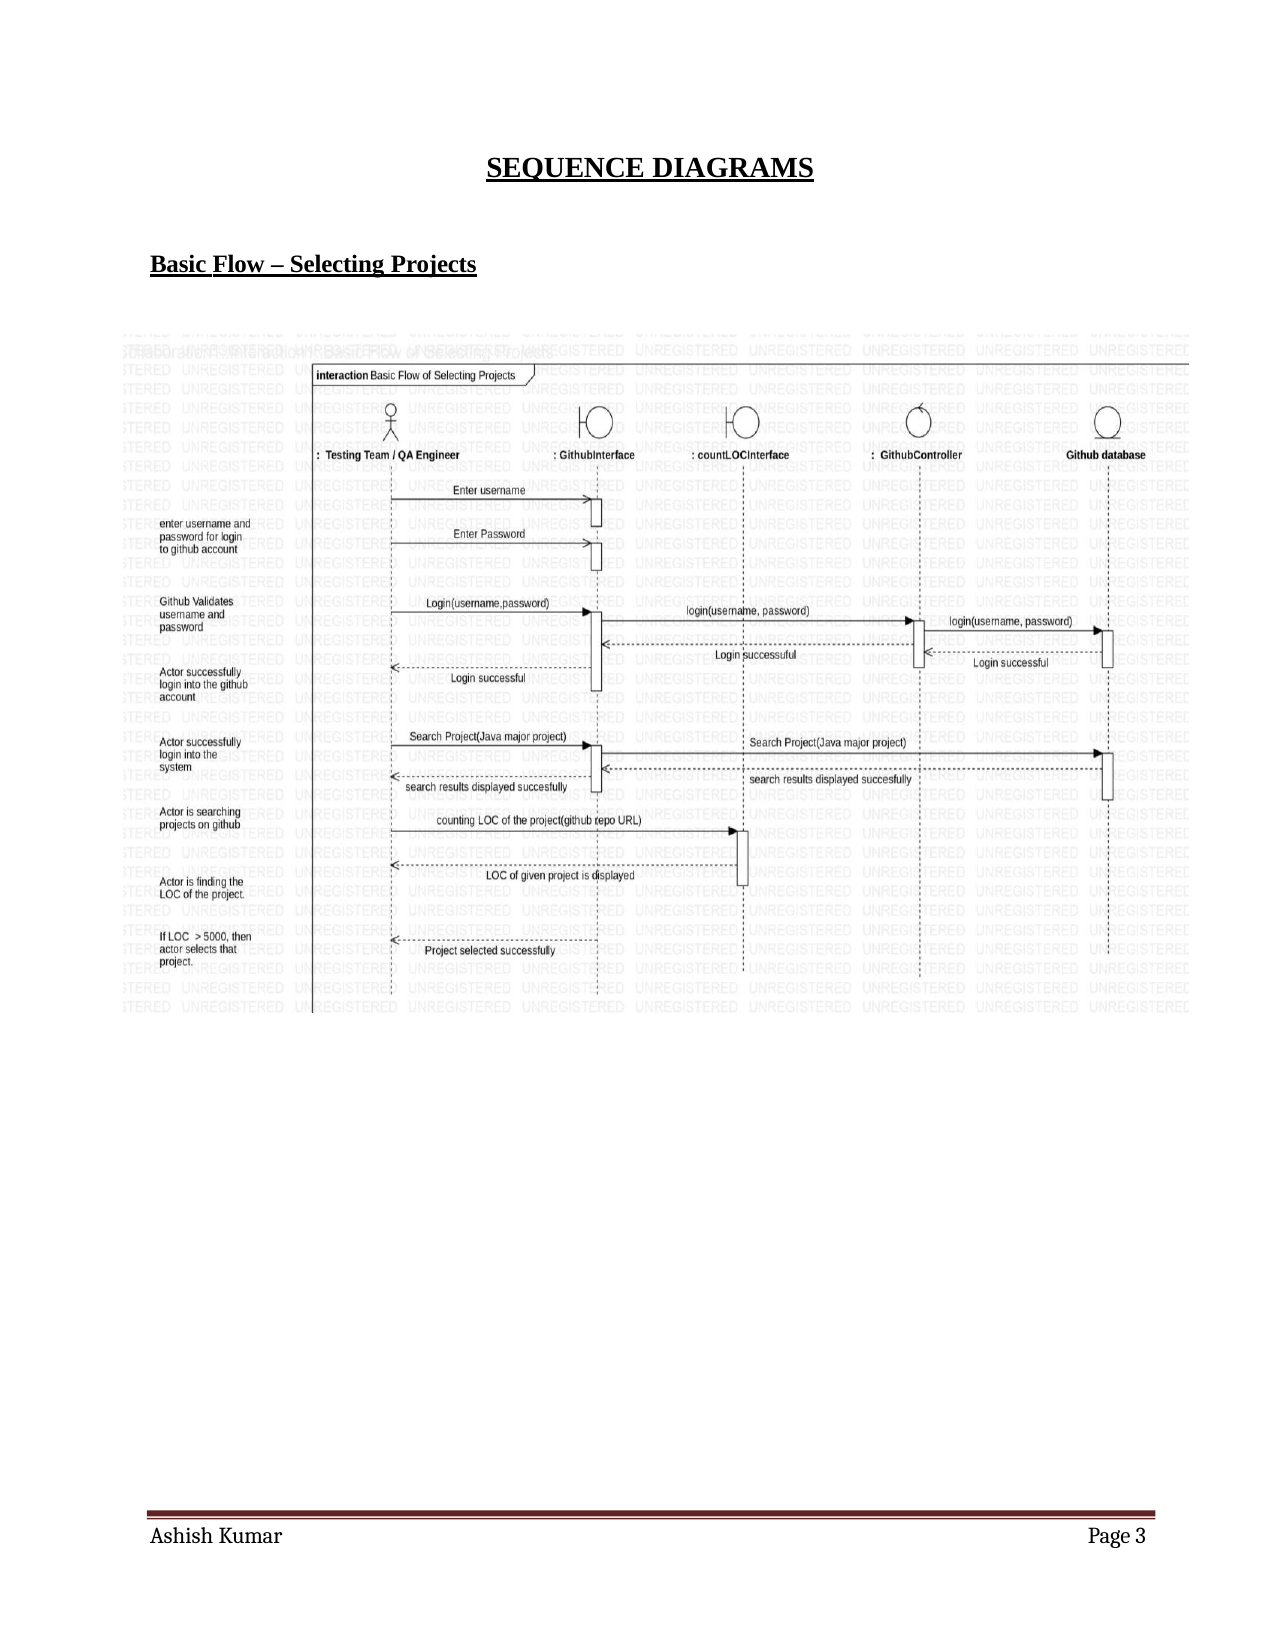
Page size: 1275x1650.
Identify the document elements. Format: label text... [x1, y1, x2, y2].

picture [123, 334, 1189, 1013]
slide_number Page 1 [1085, 1520, 1159, 1650]
text_box SEQUENCE DIAGRAMS Basic Flow – Selecting Projects [147, 145, 819, 278]
footer Ashish Kumar [147, 1520, 290, 1650]
